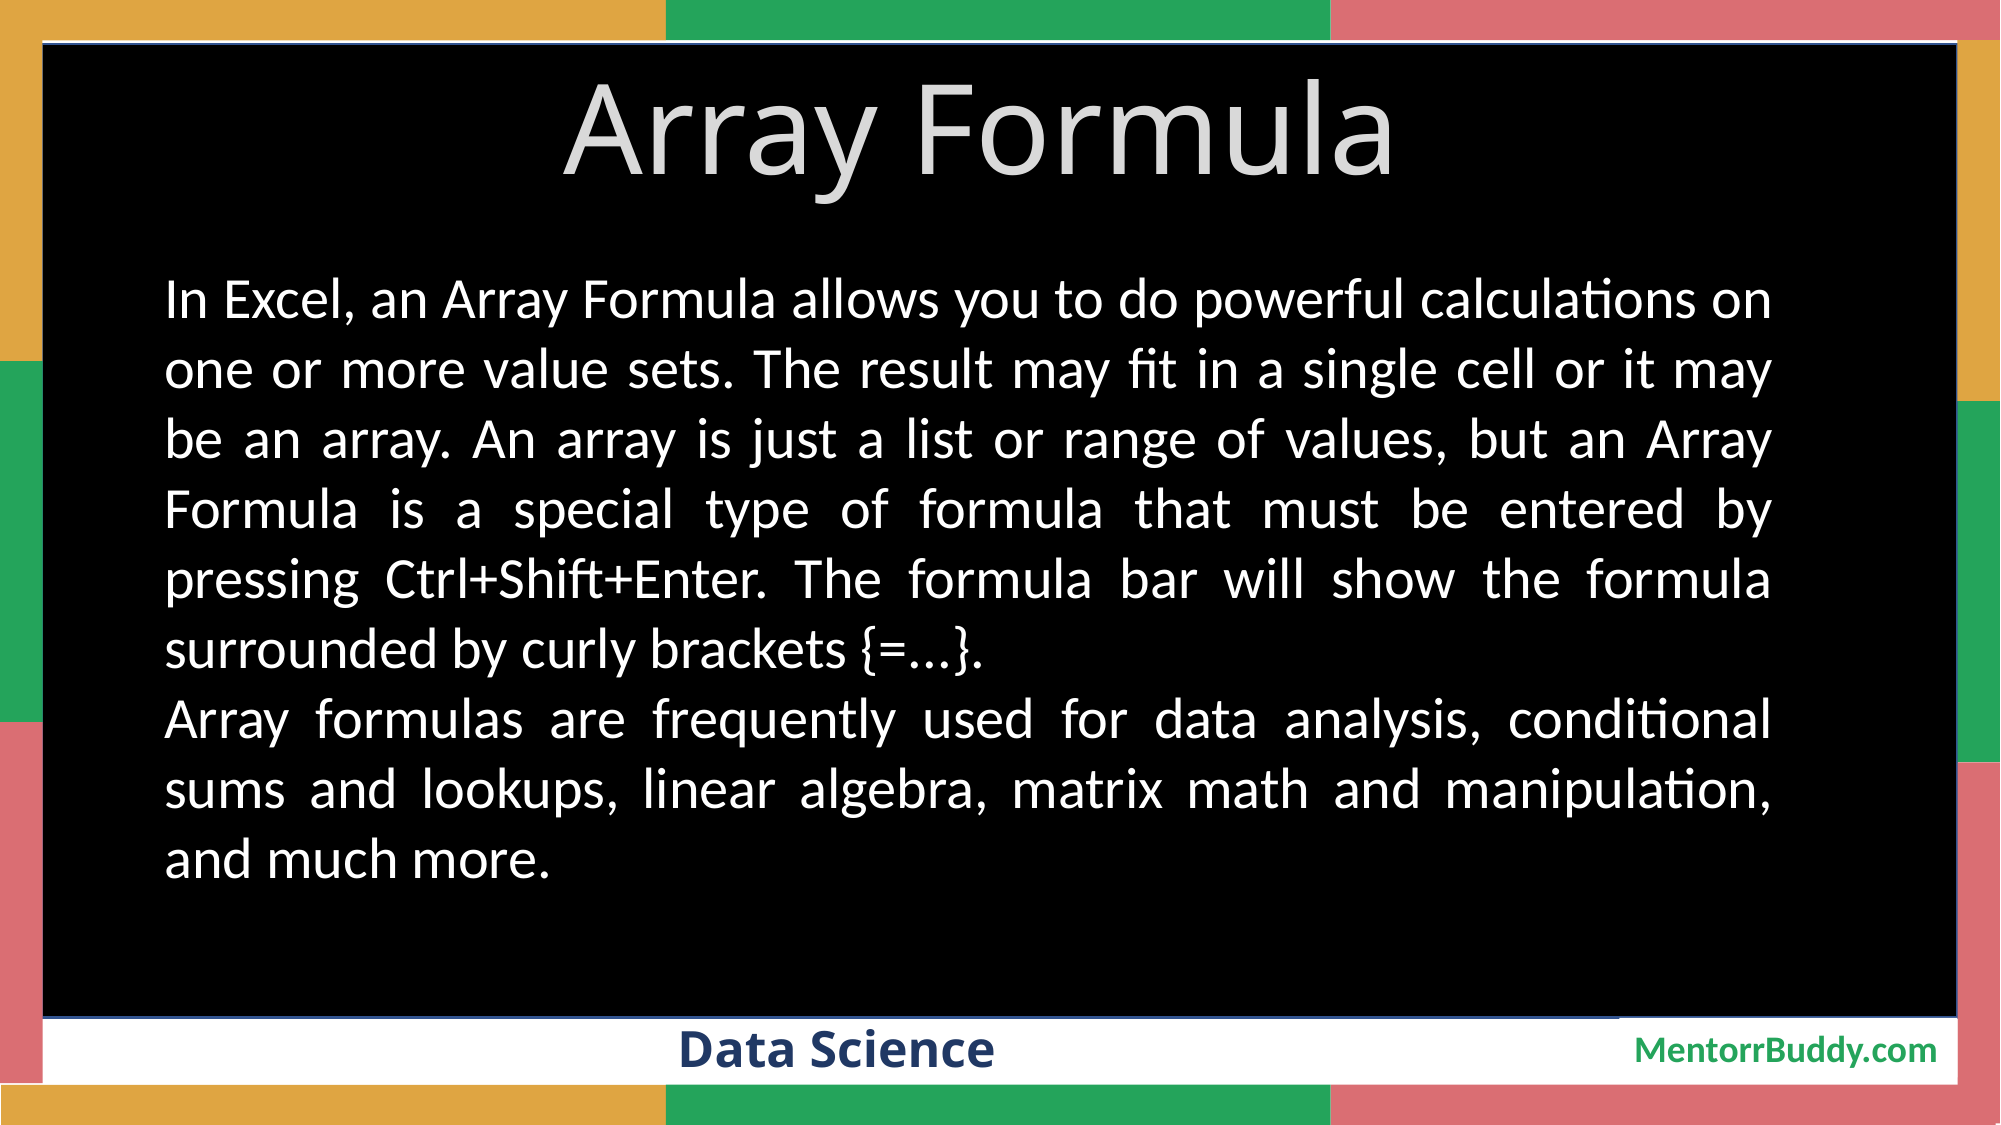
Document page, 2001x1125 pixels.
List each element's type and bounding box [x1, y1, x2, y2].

text_box [0, 0, 2000, 1125]
